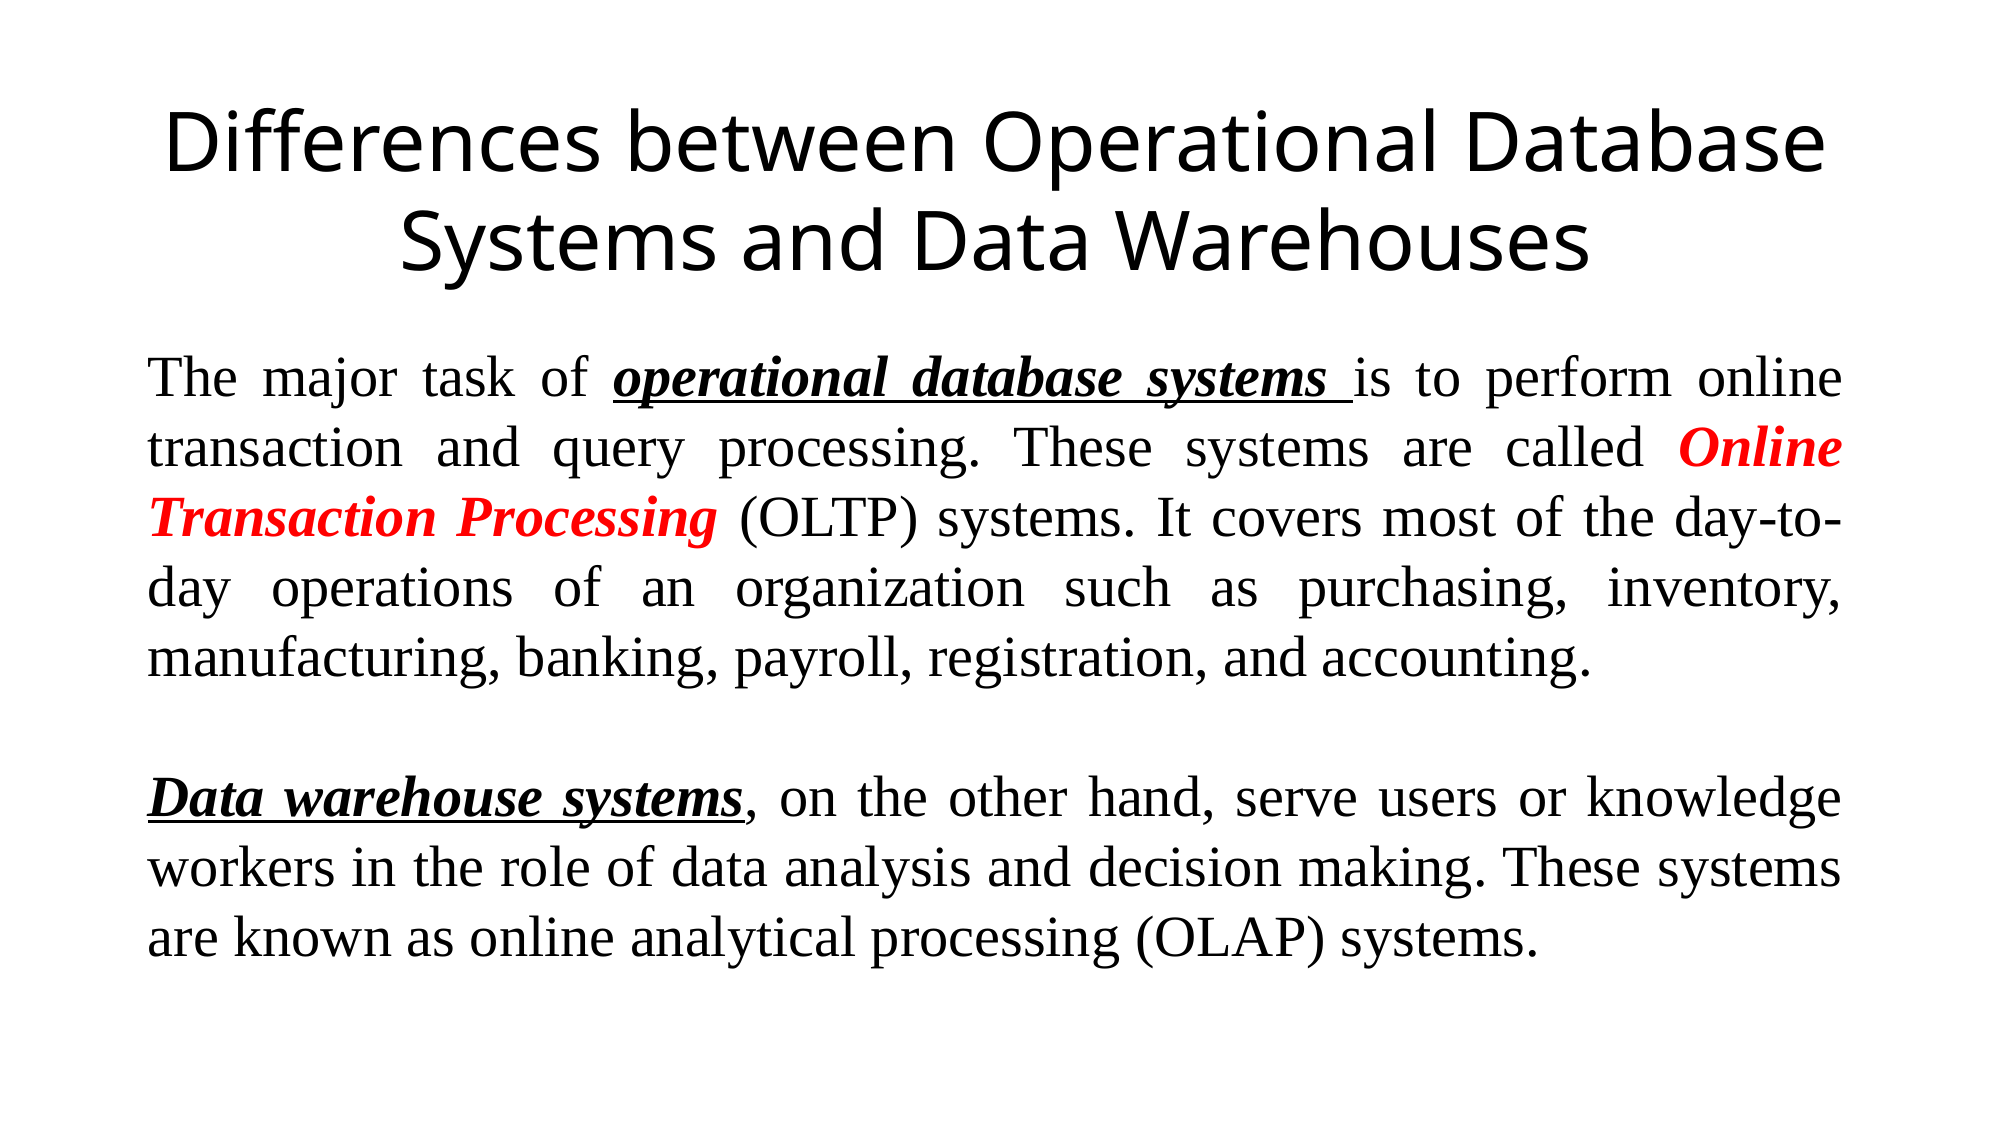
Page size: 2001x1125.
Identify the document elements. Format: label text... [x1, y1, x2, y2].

text_box The major task of operational database systems is to perform online transaction and query processing. These systems are called Online Transaction Processing (OLTP) systems. It covers most of the day-to-day operations of an organization such as purchasing, inventory, manufacturing, banking, payroll, registration, and accounting. Data warehouse systems, on the other hand, serve users or knowledge workers in the role of data analysis and decision making. These systems are known as online analytical processing (OLAP) systems. [133, 330, 1859, 976]
title Differences between Operational Database Systems and Data Warehouses [133, 78, 1859, 297]
